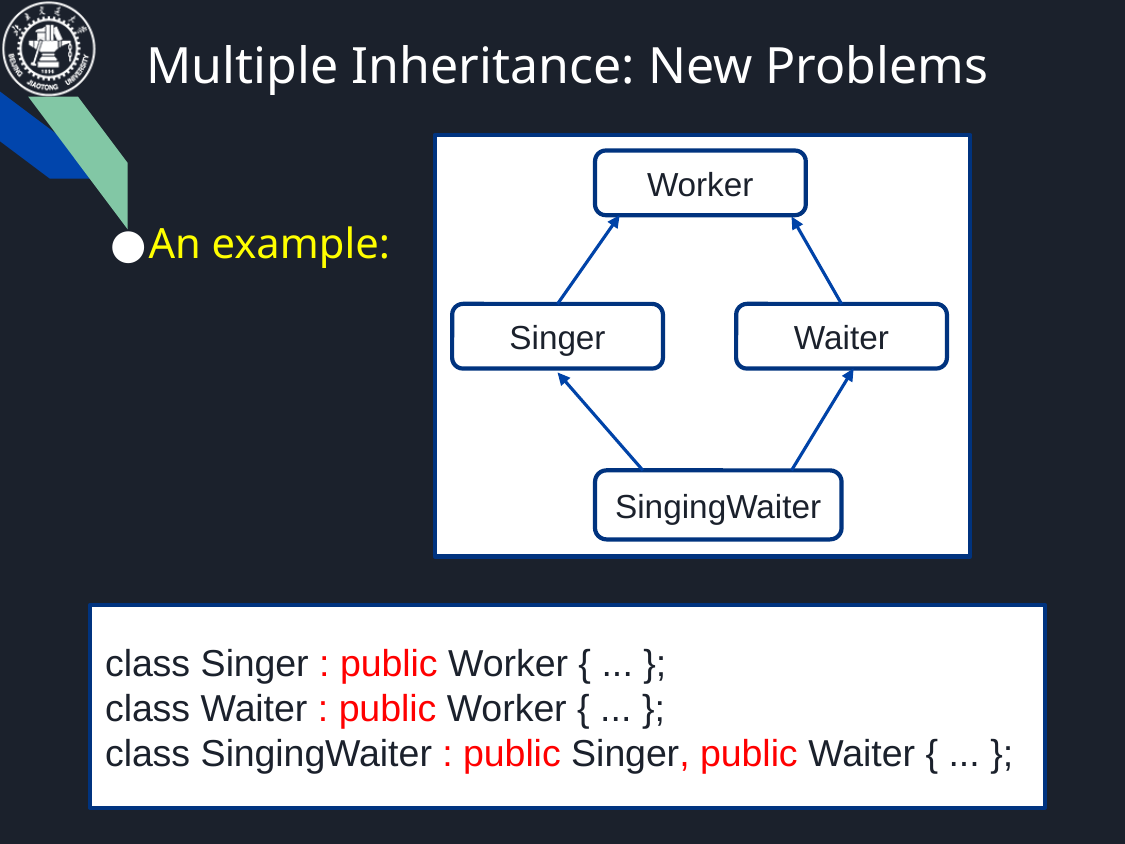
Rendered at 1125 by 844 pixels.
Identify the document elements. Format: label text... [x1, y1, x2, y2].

list An example: [77, 194, 1114, 673]
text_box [434, 134, 971, 557]
title Multiple Inheritance: New Problems [135, 22, 1114, 135]
text_box class Singer : public Worker { ... }; class Waiter : public Worker { ... }; class SingingWaiter : public Singer, public Waiter { ... }; [88, 603, 1047, 810]
picture [0, 0, 100, 97]
